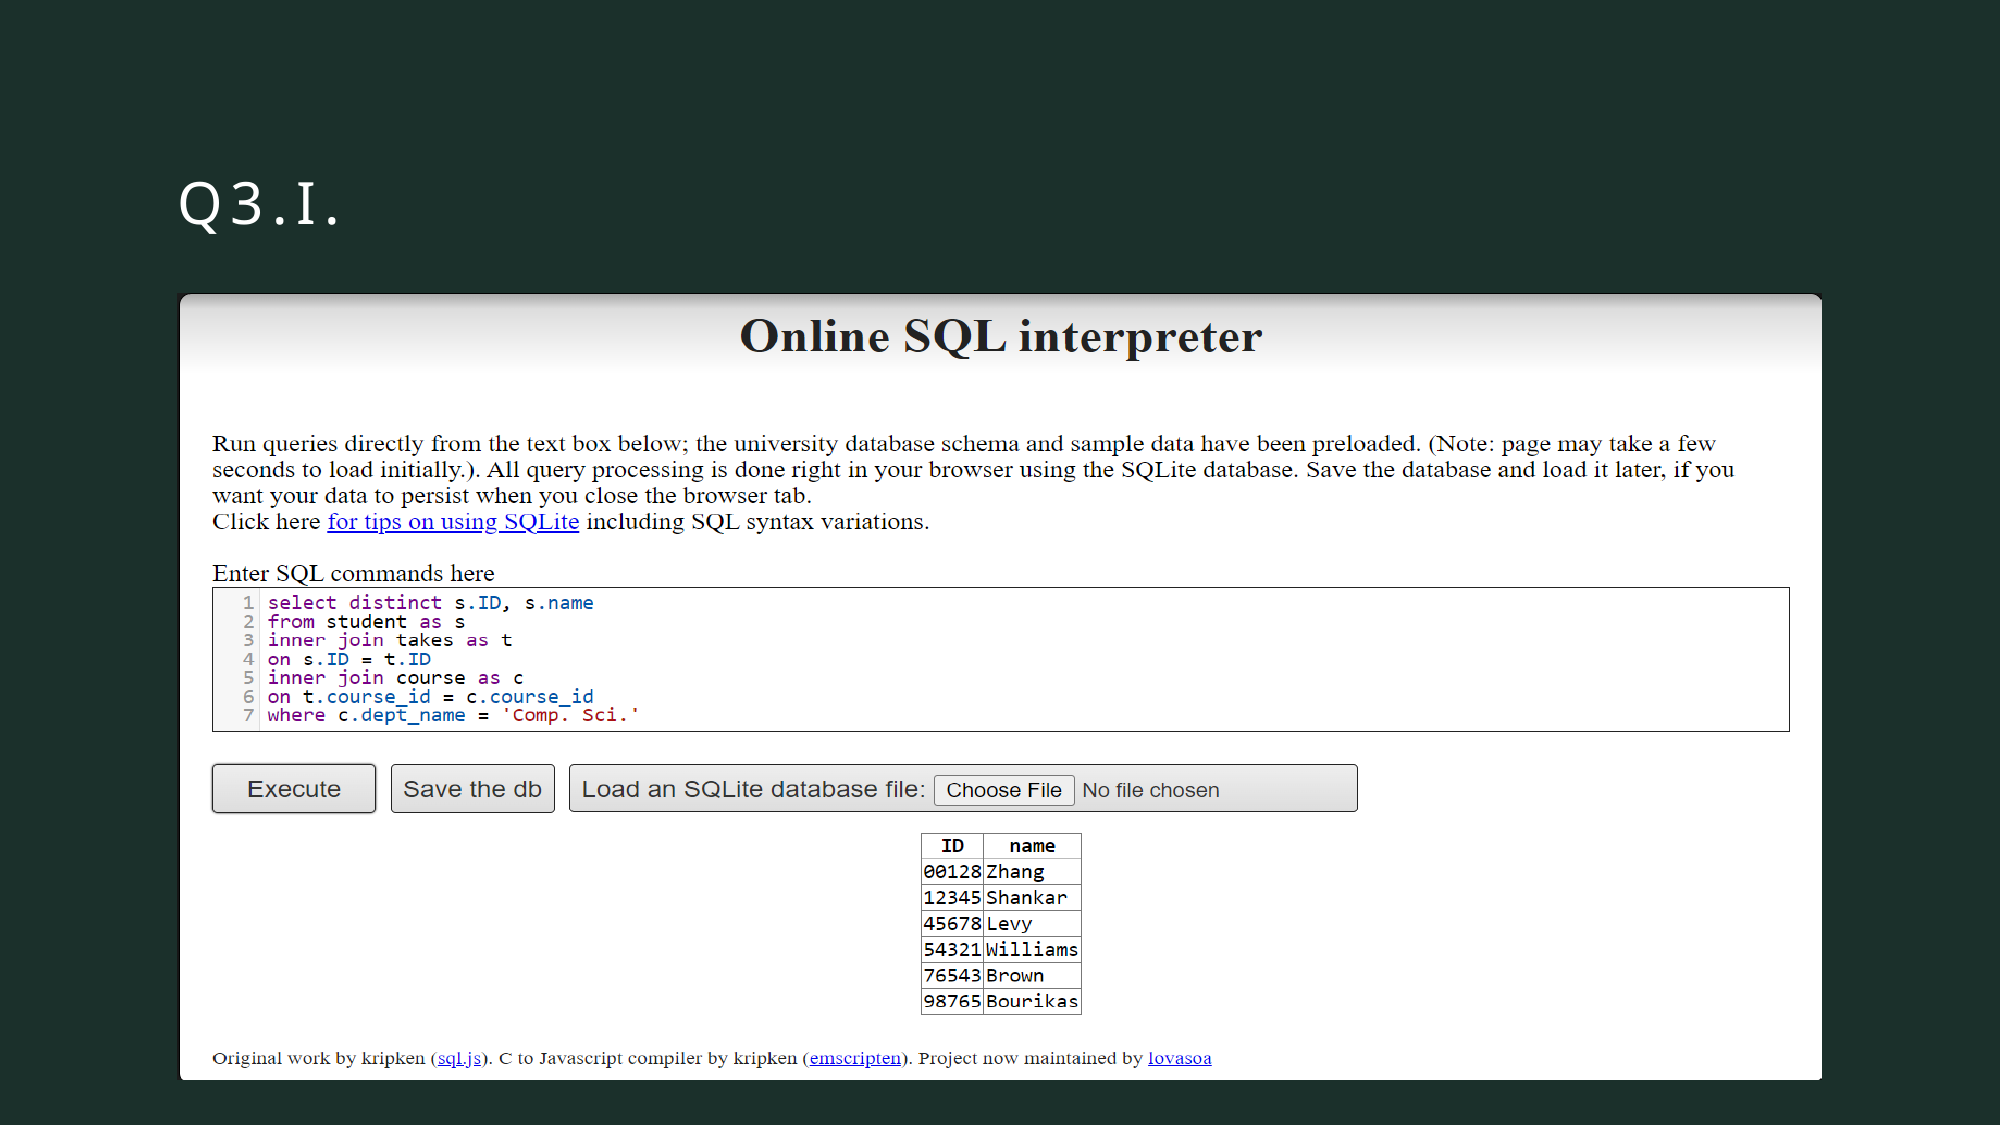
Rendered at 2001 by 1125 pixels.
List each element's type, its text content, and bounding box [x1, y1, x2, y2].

title Q3.i. [177, 165, 1822, 274]
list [176, 293, 1823, 1081]
